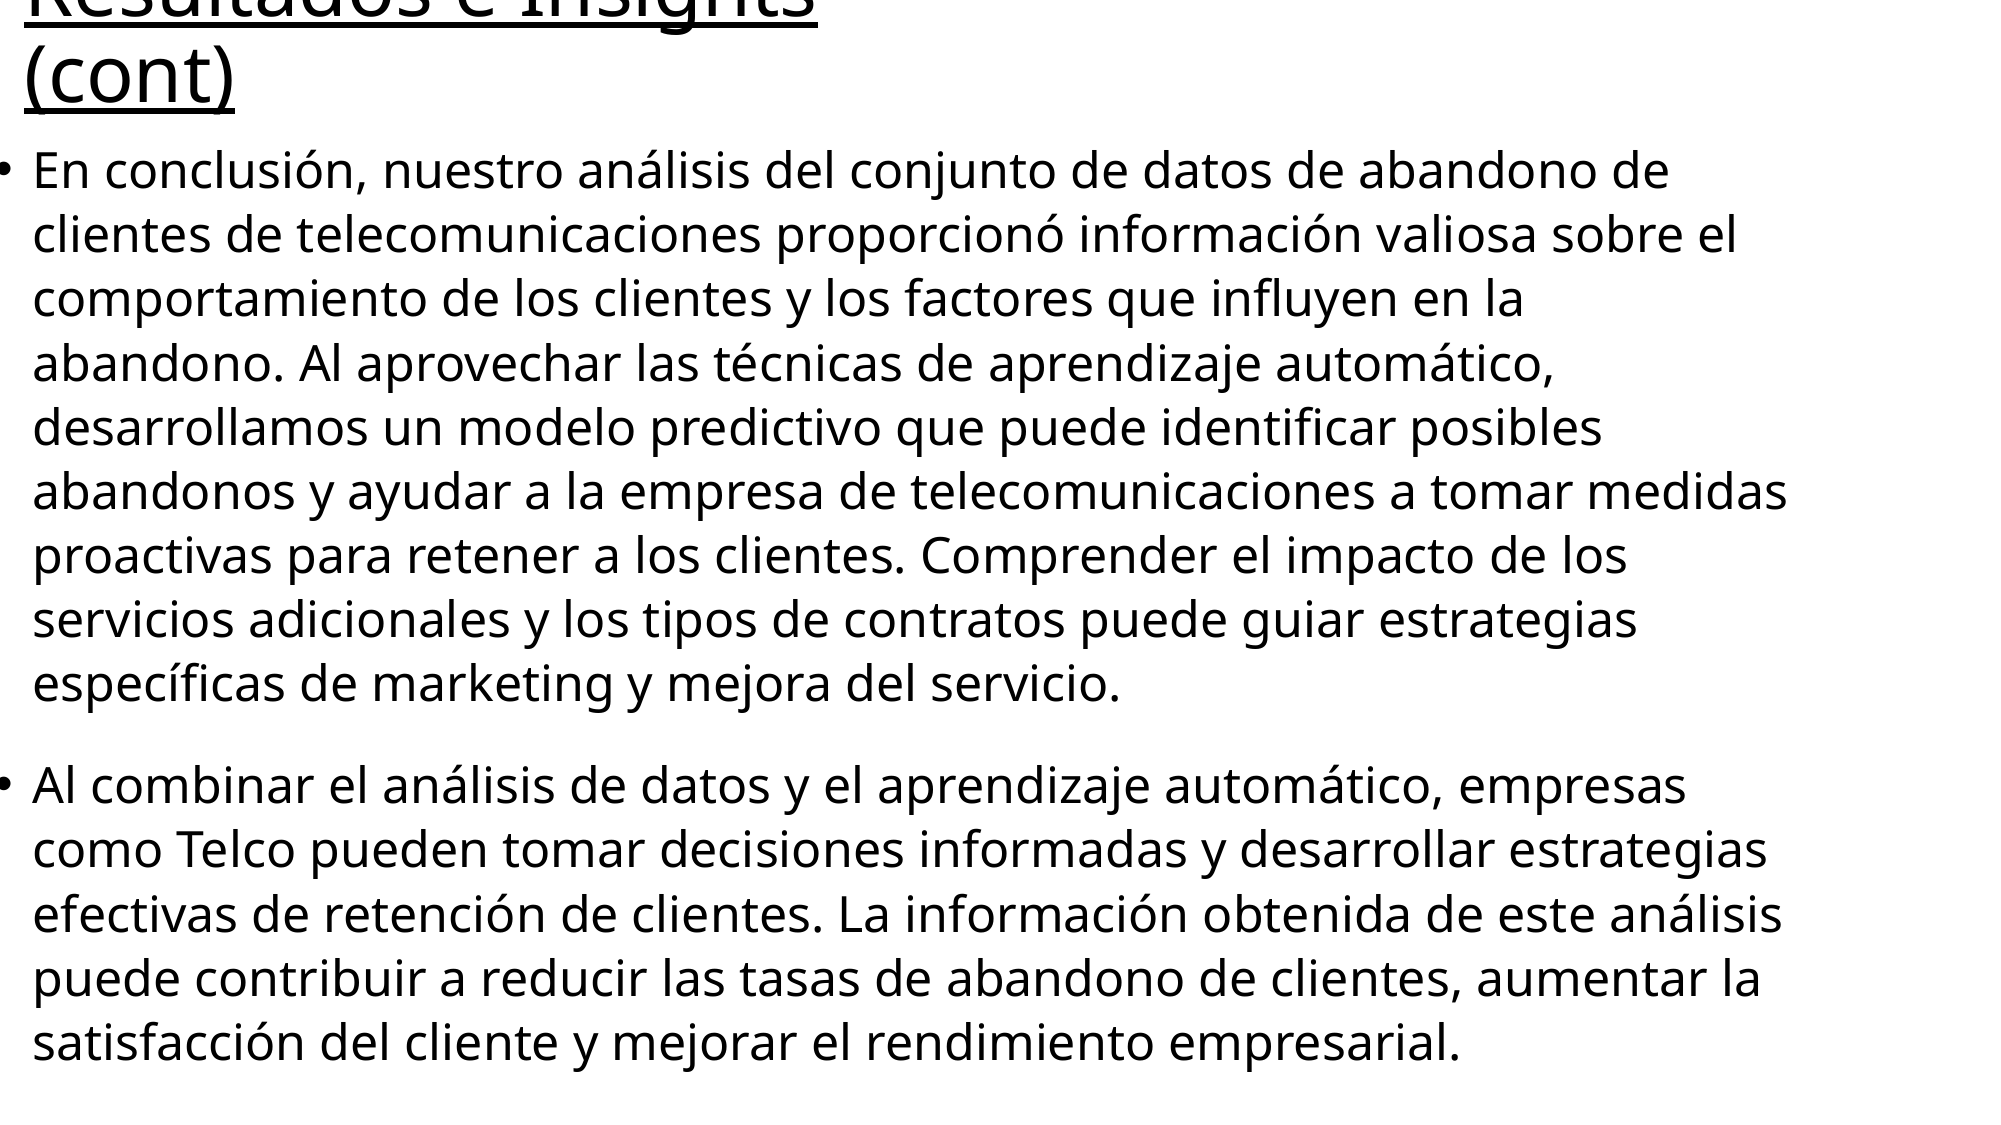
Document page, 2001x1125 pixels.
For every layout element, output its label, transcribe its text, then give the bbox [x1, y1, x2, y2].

title Resultados e Insights (cont) [9, 0, 961, 126]
list En conclusión, nuestro análisis del conjunto de datos de abandono de clientes de telecomunicaciones proporcionó información valiosa sobre el comportamiento de los clientes y los factores que influyen en la abandono. Al aprovechar las técnicas de aprendizaje automático, desarrollamos un modelo predictivo que puede identificar posibles abandonos y ayudar a la empresa de telecomunicaciones a tomar medidas proactivas para retener a los clientes. Comprender el impacto de los servicios adicionales y los tipos de contratos puede guiar estrategias específicas de marketing y mejora del servicio. Al combinar el análisis de datos y el aprendizaje automático, empresas como Telco pueden tomar decisiones informadas y desarrollar estrategias efectivas de retención de clientes. La información obtenida de este análisis puede contribuir a reducir las tasas de abandono de clientes, aumentar la satisfacción del cliente y mejorar el rendimiento empresarial. [0, 126, 1805, 813]
